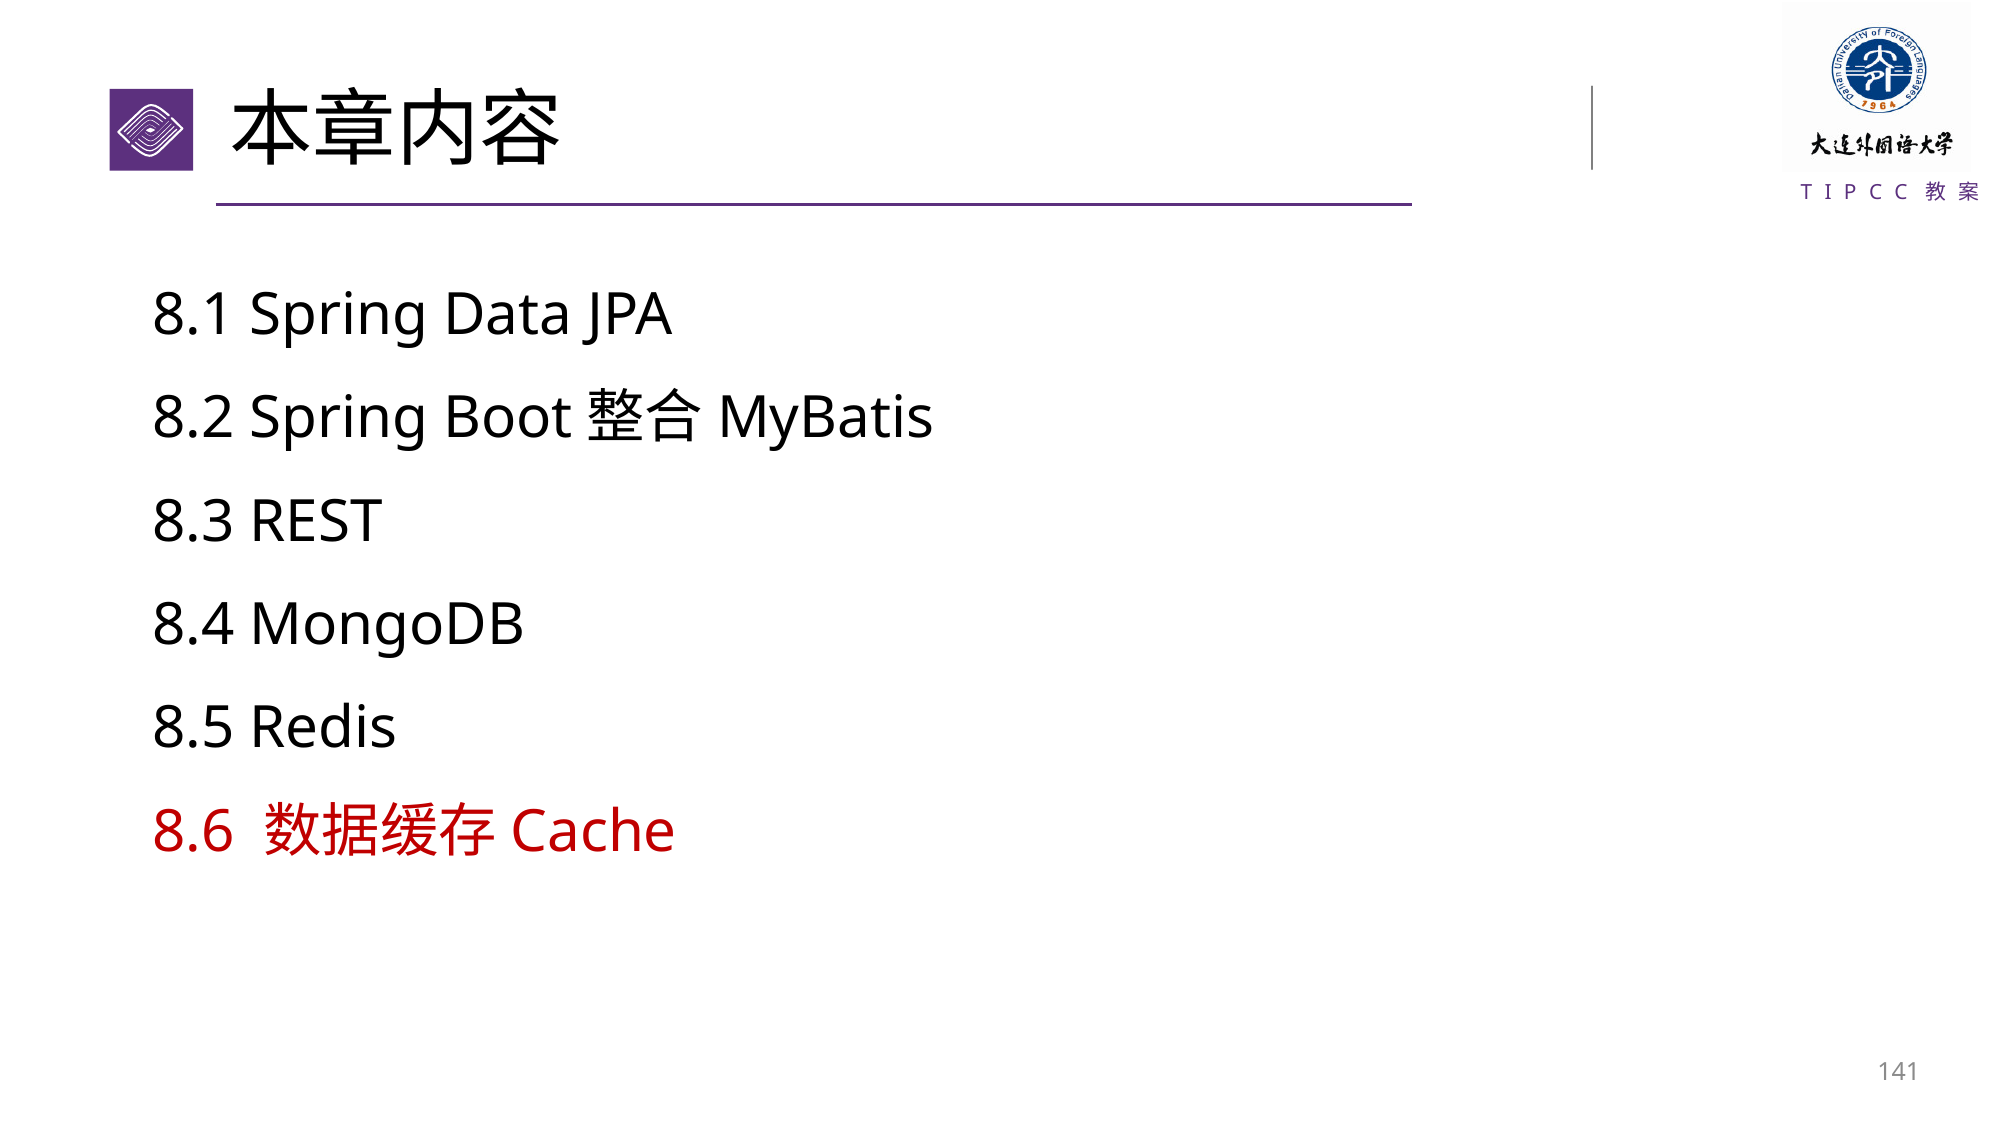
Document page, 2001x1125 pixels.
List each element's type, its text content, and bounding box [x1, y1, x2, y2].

title 本章内容 [214, 59, 1564, 205]
list 8.1 Spring Data JPA 8.2 Spring Boot整合MyBatis 8.3 REST 8.4 MongoDB 8.5 Redis 8.6 数据缓存Cache [137, 247, 1863, 1001]
picture [1782, 2, 1971, 172]
slide_number 140 [1485, 1042, 1936, 1103]
